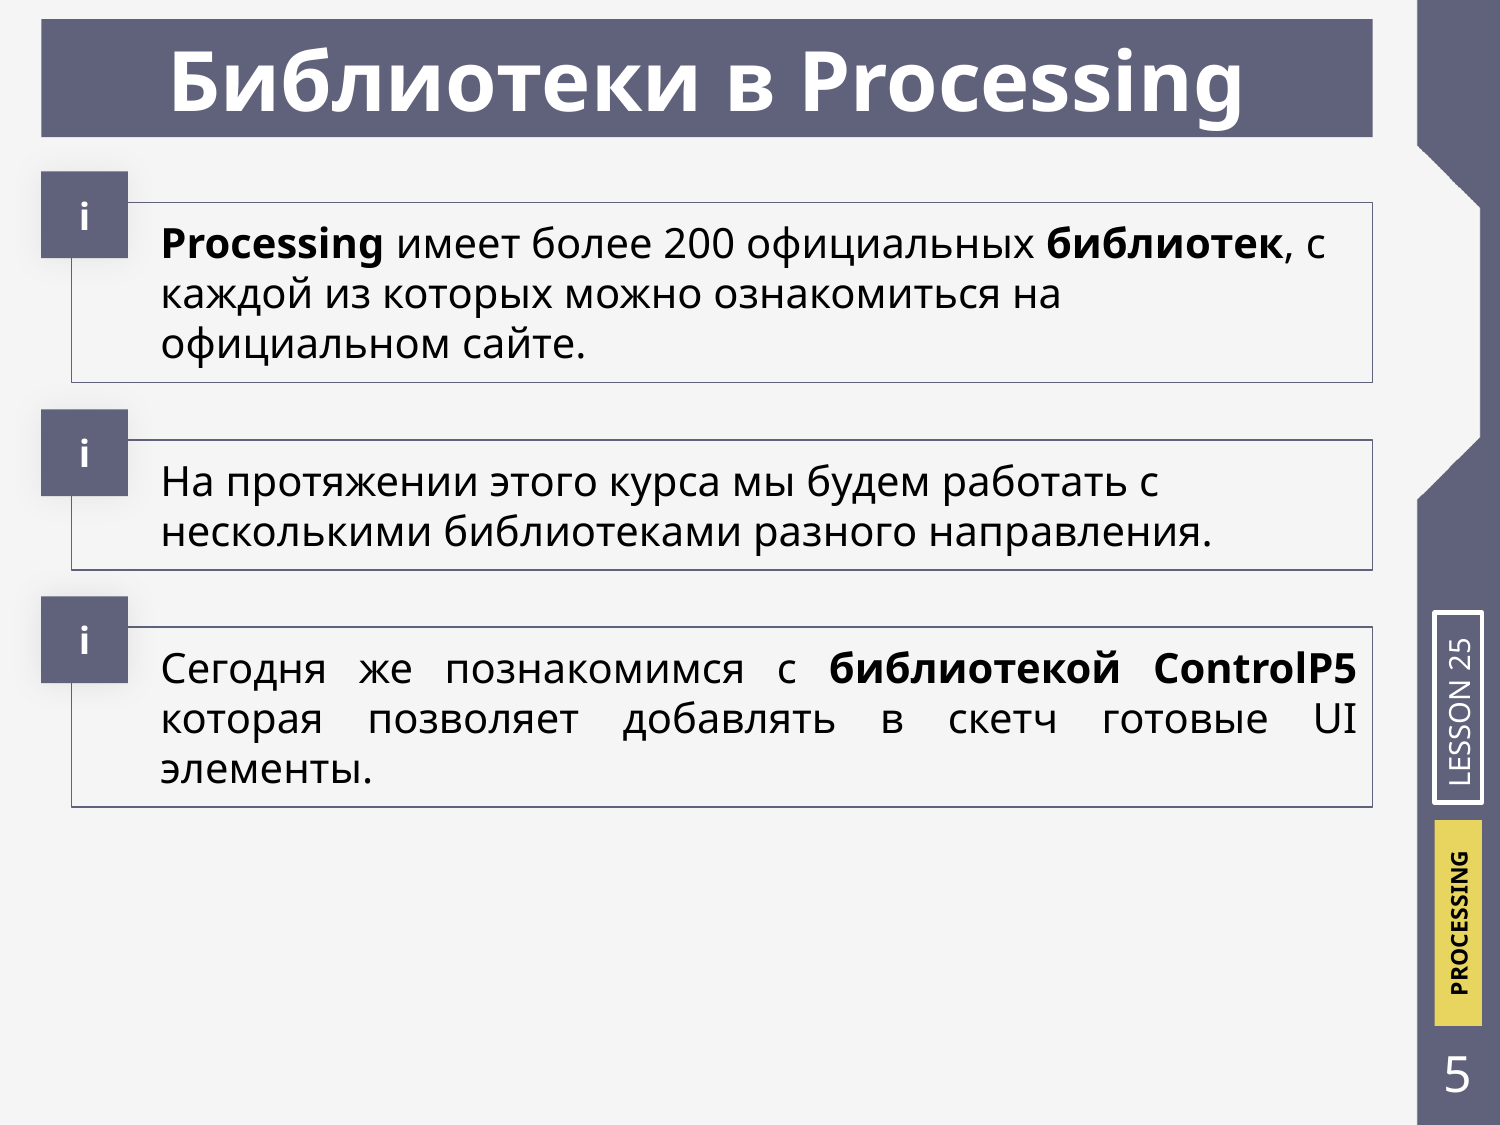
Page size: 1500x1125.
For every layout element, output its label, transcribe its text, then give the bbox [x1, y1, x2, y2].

list LESSON 25 [1432, 610, 1484, 805]
text_box На протяжении этого курса мы будем работать с несколькими библиотеками разного направления. [71, 440, 1373, 571]
text_box Processing имеет более 200 официальных библиотек, с каждой из которых можно ознакомиться на официальном сайте. [71, 202, 1373, 383]
text_box і [41, 596, 128, 684]
text_box Библиотеки в Processing [41, 19, 1373, 138]
text_box і [41, 409, 128, 497]
text_box Сегодня же познакомимся с библиотекой ControlP5 которая позволяет добавлять в скетч готовые UI элементы. [71, 627, 1373, 808]
slide_number ‹#› [1401, 1029, 1500, 1125]
text_box і [41, 171, 128, 259]
picture [0, 0, 1500, 1125]
